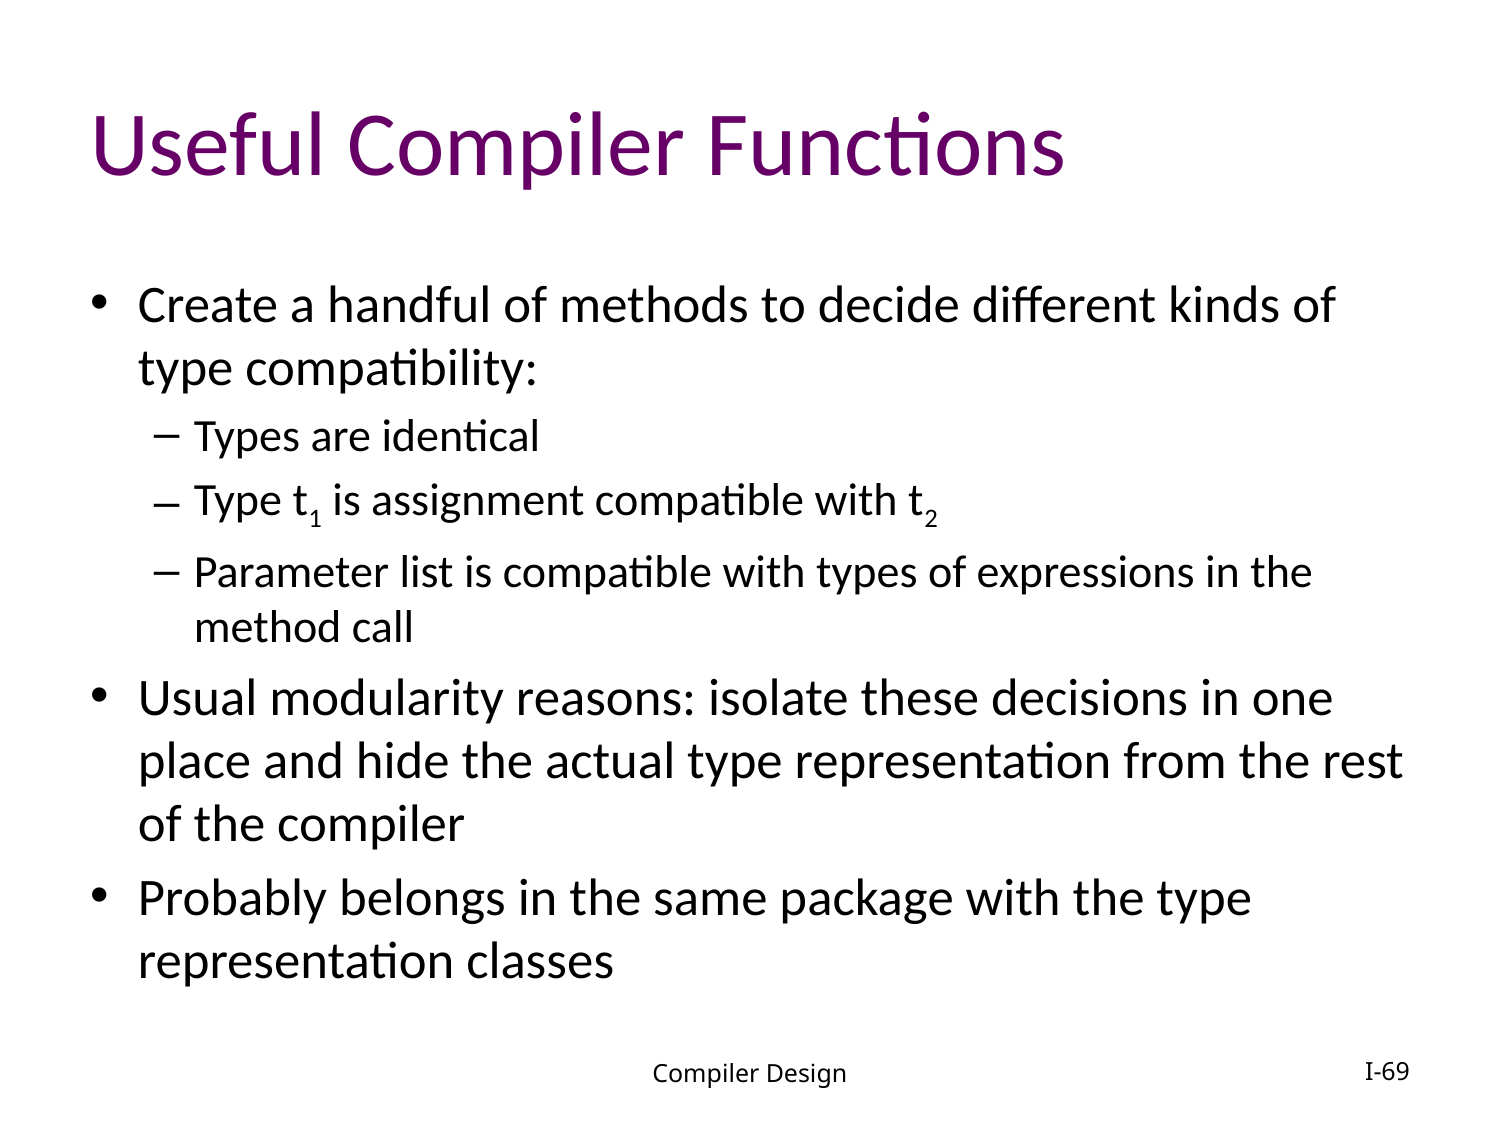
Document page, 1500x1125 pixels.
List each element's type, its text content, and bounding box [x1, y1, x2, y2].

footer Compiler Design [512, 1042, 988, 1103]
list Create a handful of methods to decide different kinds of type compatibility: Types are identical Type t1 is assignment compatible with t2 Parameter list is compatible with types of expressions in the method call Usual modularity reasons: isolate these decisions in one place and hide the actual type representation from the rest of the compiler Probably belongs in the same package with the type representation classes [75, 262, 1425, 1005]
title Useful Compiler Functions [75, 45, 1425, 233]
slide_number I-69 [1074, 1042, 1425, 1103]
